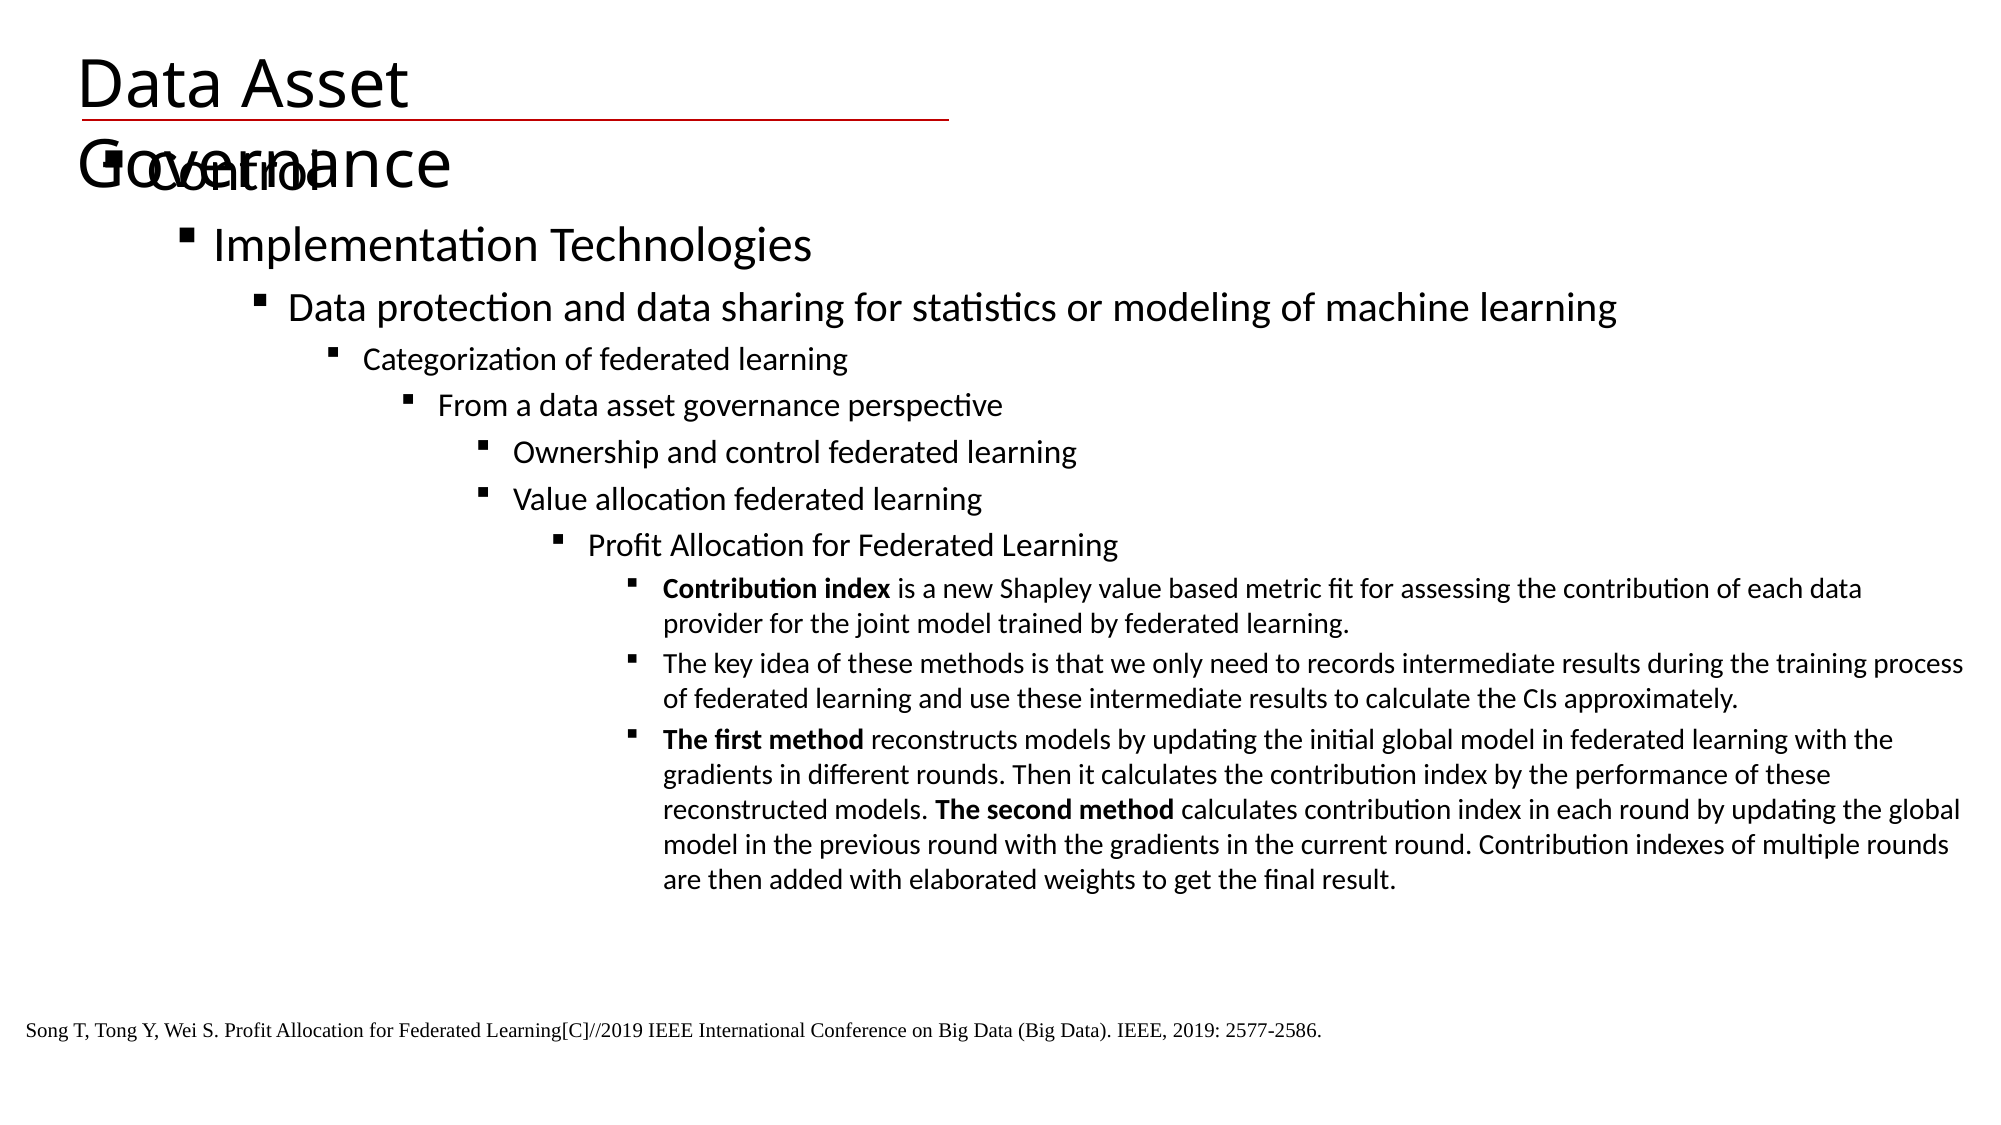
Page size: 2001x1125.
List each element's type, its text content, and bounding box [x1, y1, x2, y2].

text_box Control Implementation Technologies Data protection and data sharing for statistics or modeling of machine learning Categorization of federated learning From a data asset governance perspective Ownership and control federated learning Value allocation federated learning Profit Allocation for Federated Learning Contribution index is a new Shapley value based metric fit for assessing the contribution of each data provider for the joint model trained by federated learning. The key idea of these methods is that we only need to records intermediate results during the training process of federated learning and use these intermediate results to calculate the CIs approximately. The first method reconstructs models by updating the initial global model in federated learning with the gradients in different rounds. Then it calculates the contribution index by the performance of these reconstructed models. The second method calculates contribution index in each round by updating the global model in the previous round with the gradients in the current round. Contribution indexes of multiple rounds are then added with elaborated weights to get the final result. Song T, Tong Y, Wei S. Profit Allocation for Federated Learning[C]//2019 IEEE International Conference on Big Data (Big Data). IEEE, 2019: 2577-2586. [10, 124, 1984, 936]
text_box Data Asset Governance [61, 33, 746, 124]
